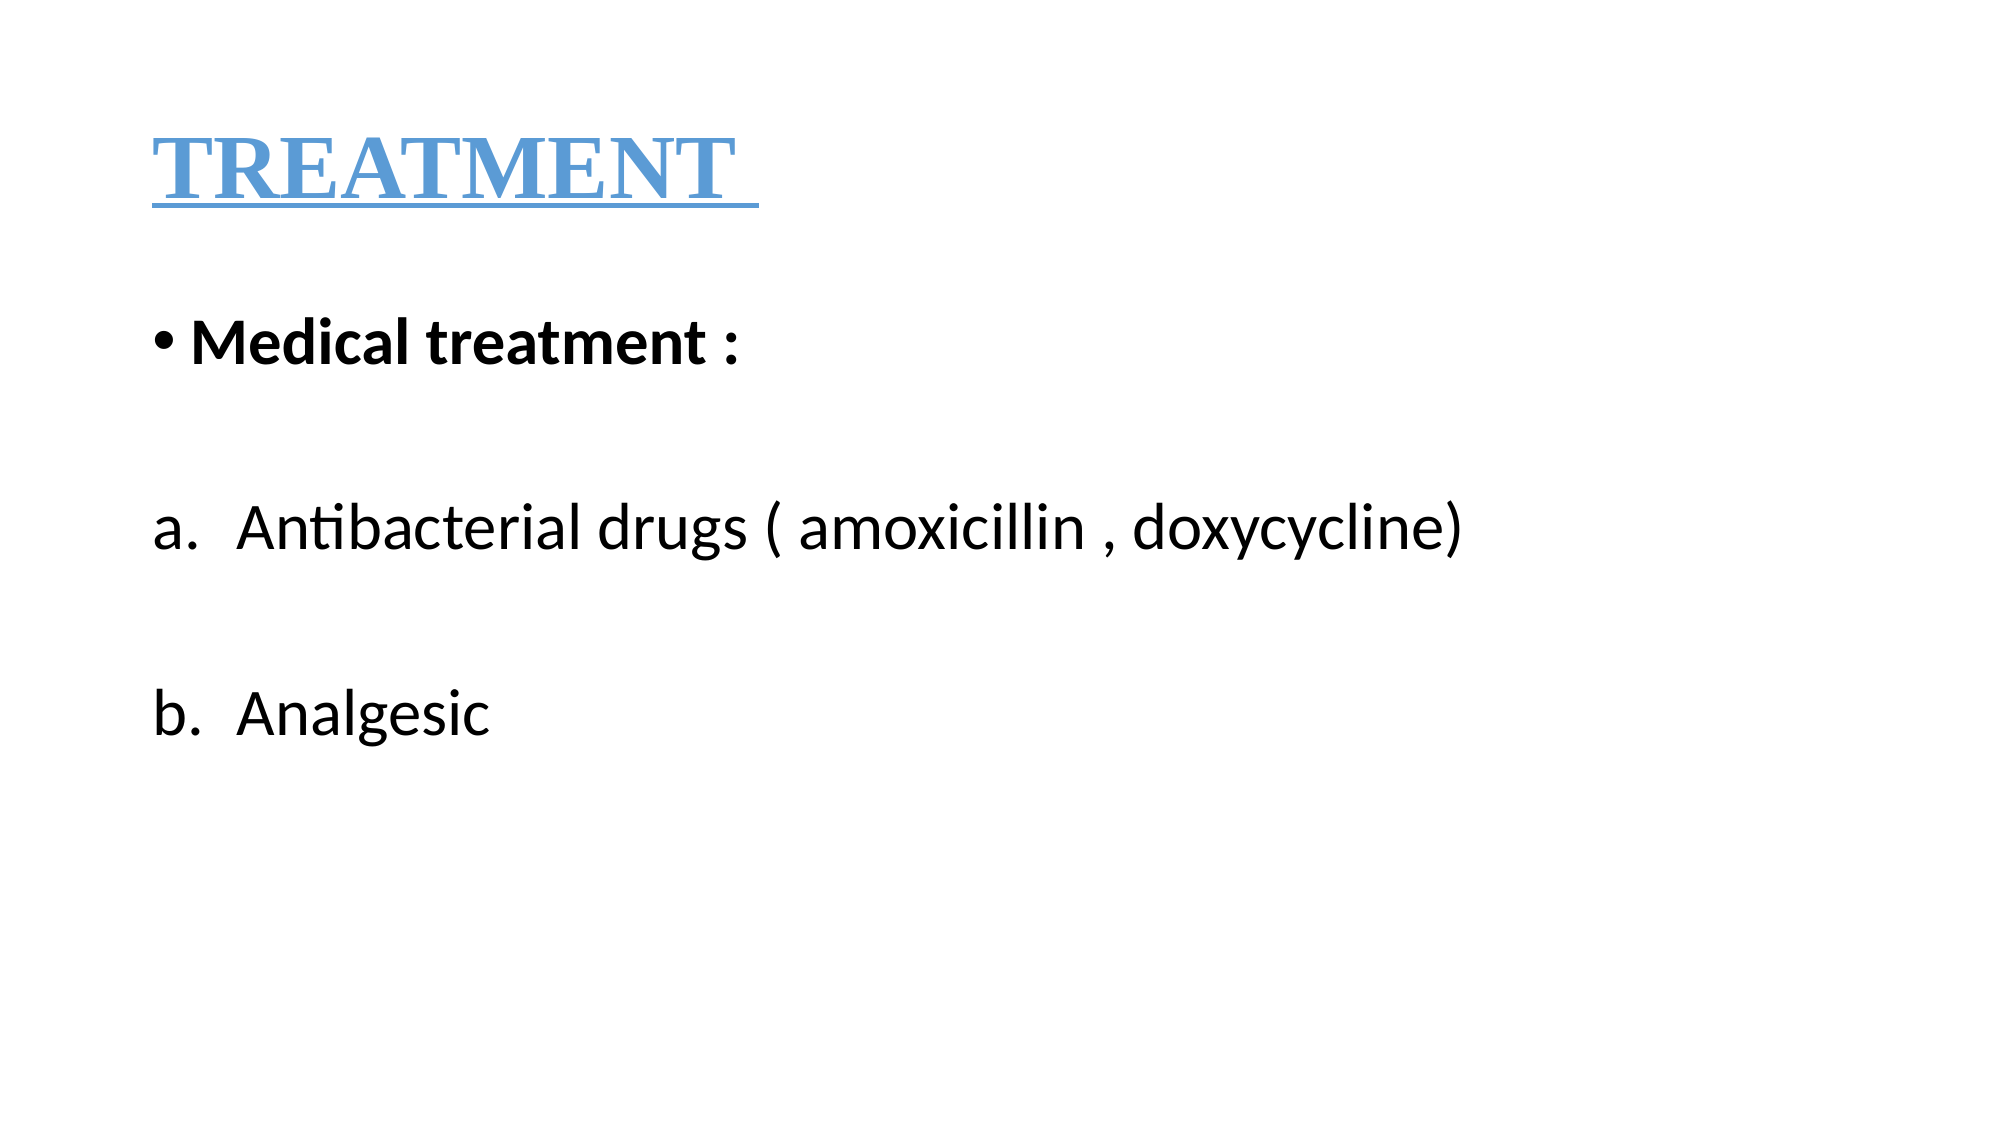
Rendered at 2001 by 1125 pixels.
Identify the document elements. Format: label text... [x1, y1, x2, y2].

title TREATMENT [137, 59, 1863, 278]
list Medical treatment : Antibacterial drugs ( amoxicillin , doxycycline) Analgesic [137, 299, 1863, 1014]
